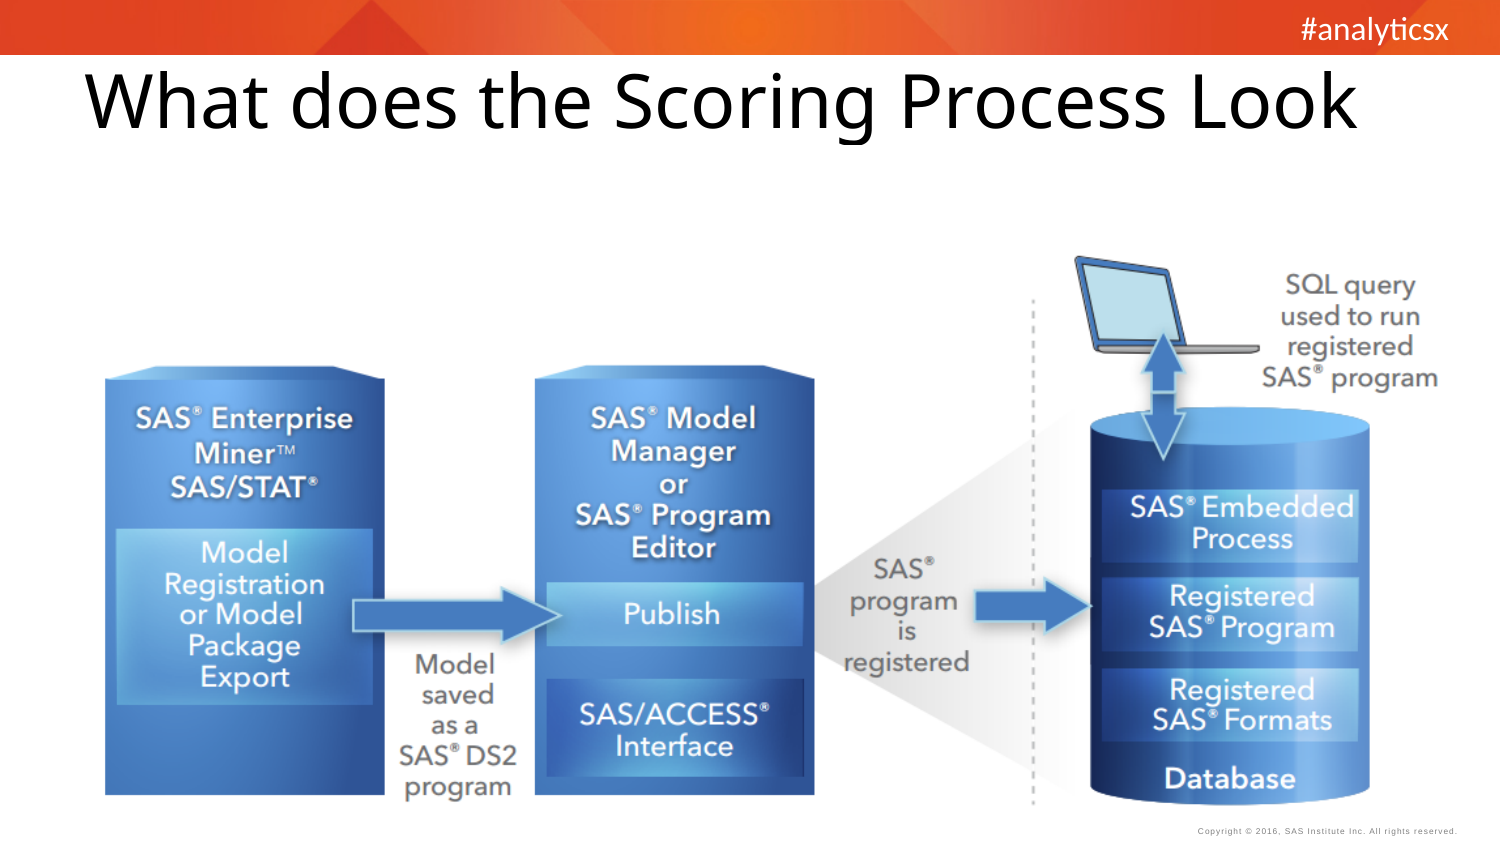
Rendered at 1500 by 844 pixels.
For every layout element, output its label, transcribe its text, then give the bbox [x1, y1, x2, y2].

picture [70, 145, 1490, 820]
text_box What does the Scoring Process Look like? [70, 56, 1417, 145]
picture [0, 0, 1500, 55]
